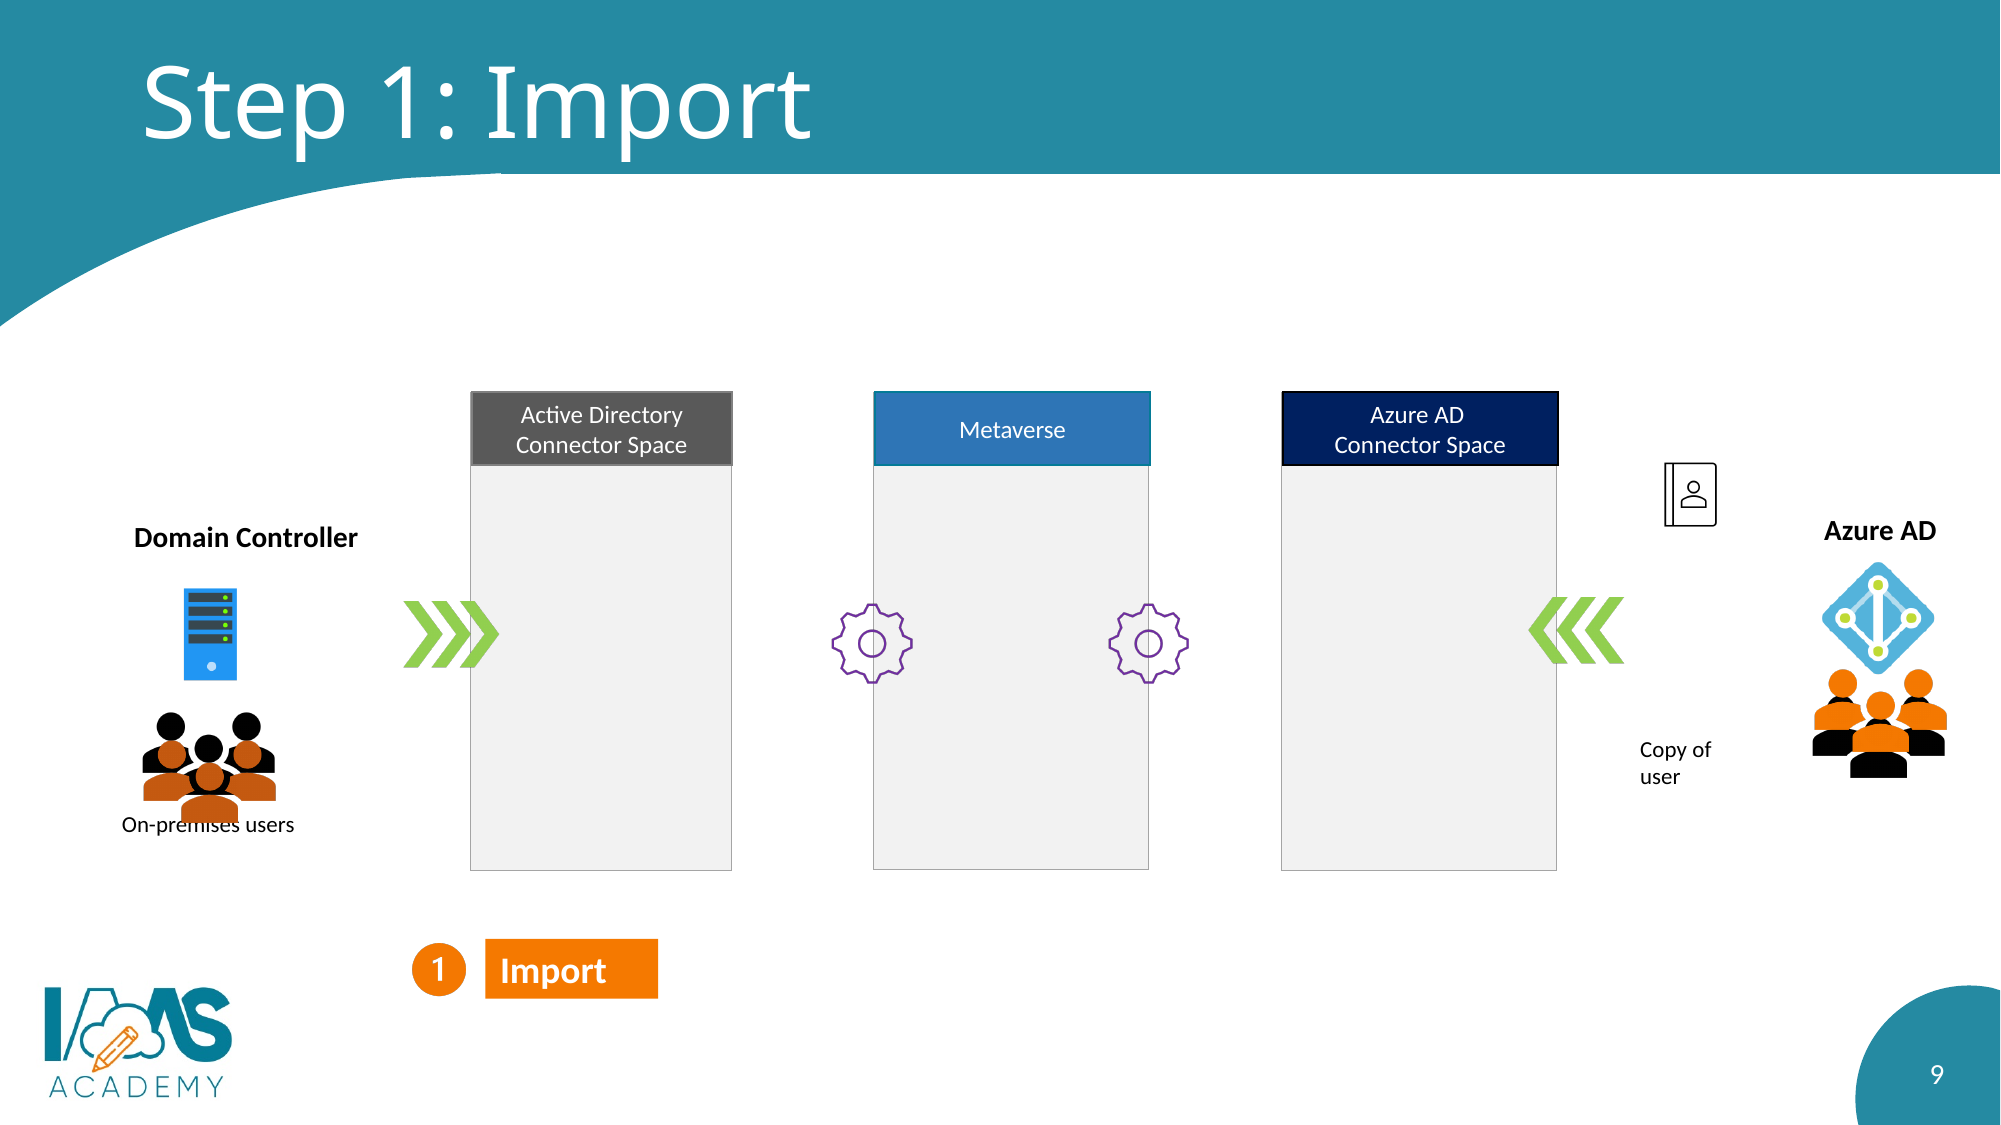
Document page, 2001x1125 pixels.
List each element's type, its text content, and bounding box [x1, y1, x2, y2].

picture [393, 577, 507, 691]
text_box [470, 392, 732, 871]
text_box Metaverse [874, 391, 1151, 466]
text_box Domain Controller [119, 511, 381, 561]
picture [36, 953, 239, 1103]
picture [1519, 573, 1632, 687]
text_box Azure AD [1809, 503, 1960, 554]
text_box On-premises users [285, 802, 348, 845]
text_box Active Directory Connector Space [471, 391, 733, 466]
slide_number 9 [1509, 1042, 1960, 1103]
picture [1650, 454, 1731, 535]
title Step 1: Import [126, 35, 1852, 178]
picture [815, 587, 929, 701]
picture [1802, 561, 1956, 812]
text_box On-premises users [107, 802, 134, 845]
text_box [1281, 392, 1557, 871]
text_box Azure AD Connector Space [1282, 391, 1559, 466]
picture [1091, 587, 1205, 701]
picture [133, 579, 285, 857]
text_box [873, 392, 1149, 870]
text_box Import [485, 938, 659, 999]
picture [405, 936, 473, 1003]
text_box Copy of user [1625, 726, 1739, 797]
